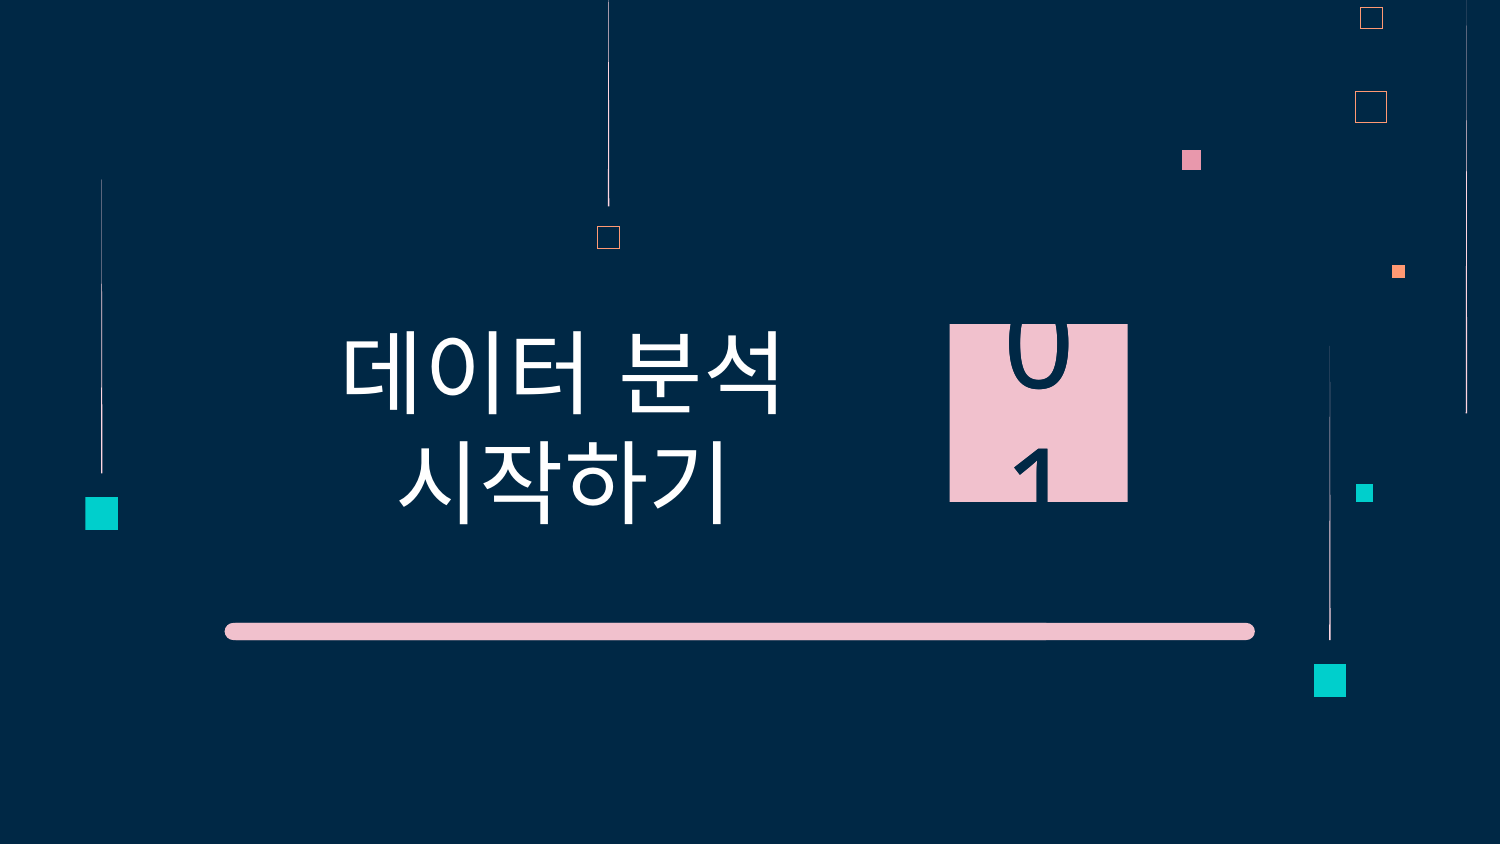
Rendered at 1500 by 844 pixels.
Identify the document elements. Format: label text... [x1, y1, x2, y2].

text_box [224, 622, 1058, 641]
text_box [1047, 622, 1255, 641]
text_box [949, 324, 1128, 502]
text_box 01 [958, 365, 1120, 461]
title 데이터 분석 시작하기 [271, 413, 858, 551]
